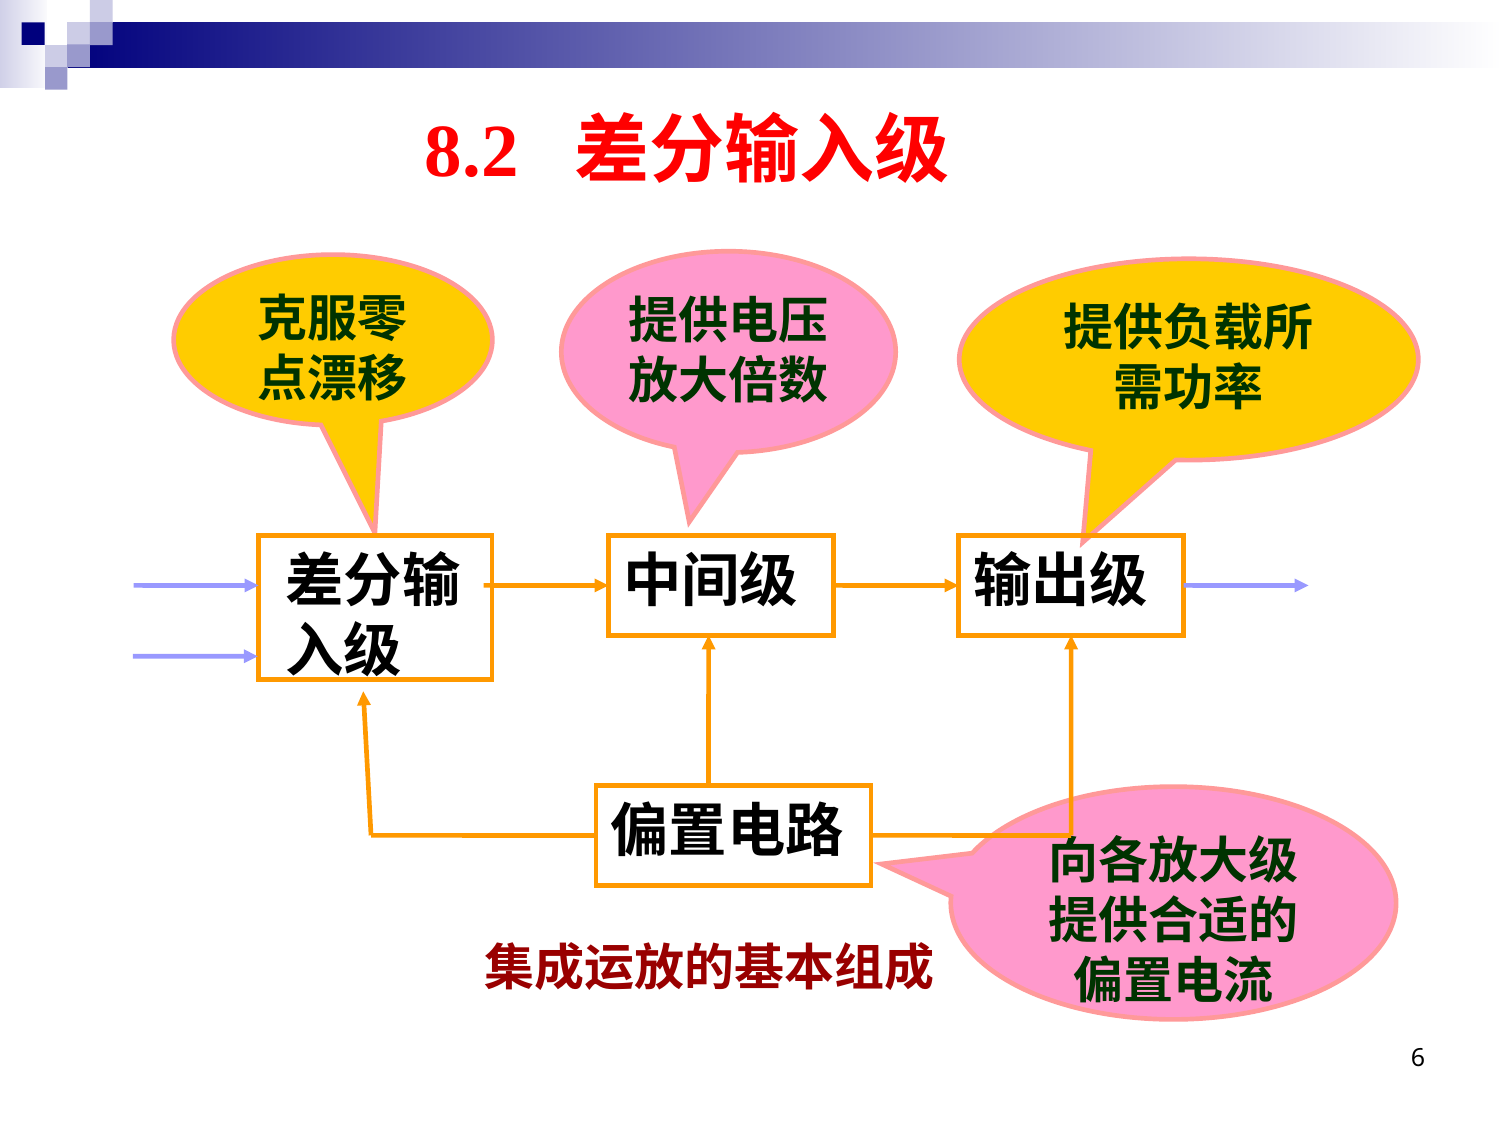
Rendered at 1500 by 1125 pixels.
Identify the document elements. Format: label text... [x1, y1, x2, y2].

text_box 克服零点漂移 [173, 254, 493, 533]
text_box 提供电压放大倍数 [561, 251, 896, 522]
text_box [133, 535, 1309, 1004]
text_box [1089, 1007, 1440, 1083]
text_box 8.2 差分输入级 [410, 93, 1102, 199]
text_box 向各放大级提供合适的偏置电流 [1085, 1010, 1262, 1020]
text_box 向各放大级提供合适的偏置电流 [1314, 812, 1397, 994]
text_box 提供负载所需功率 [959, 258, 1419, 533]
